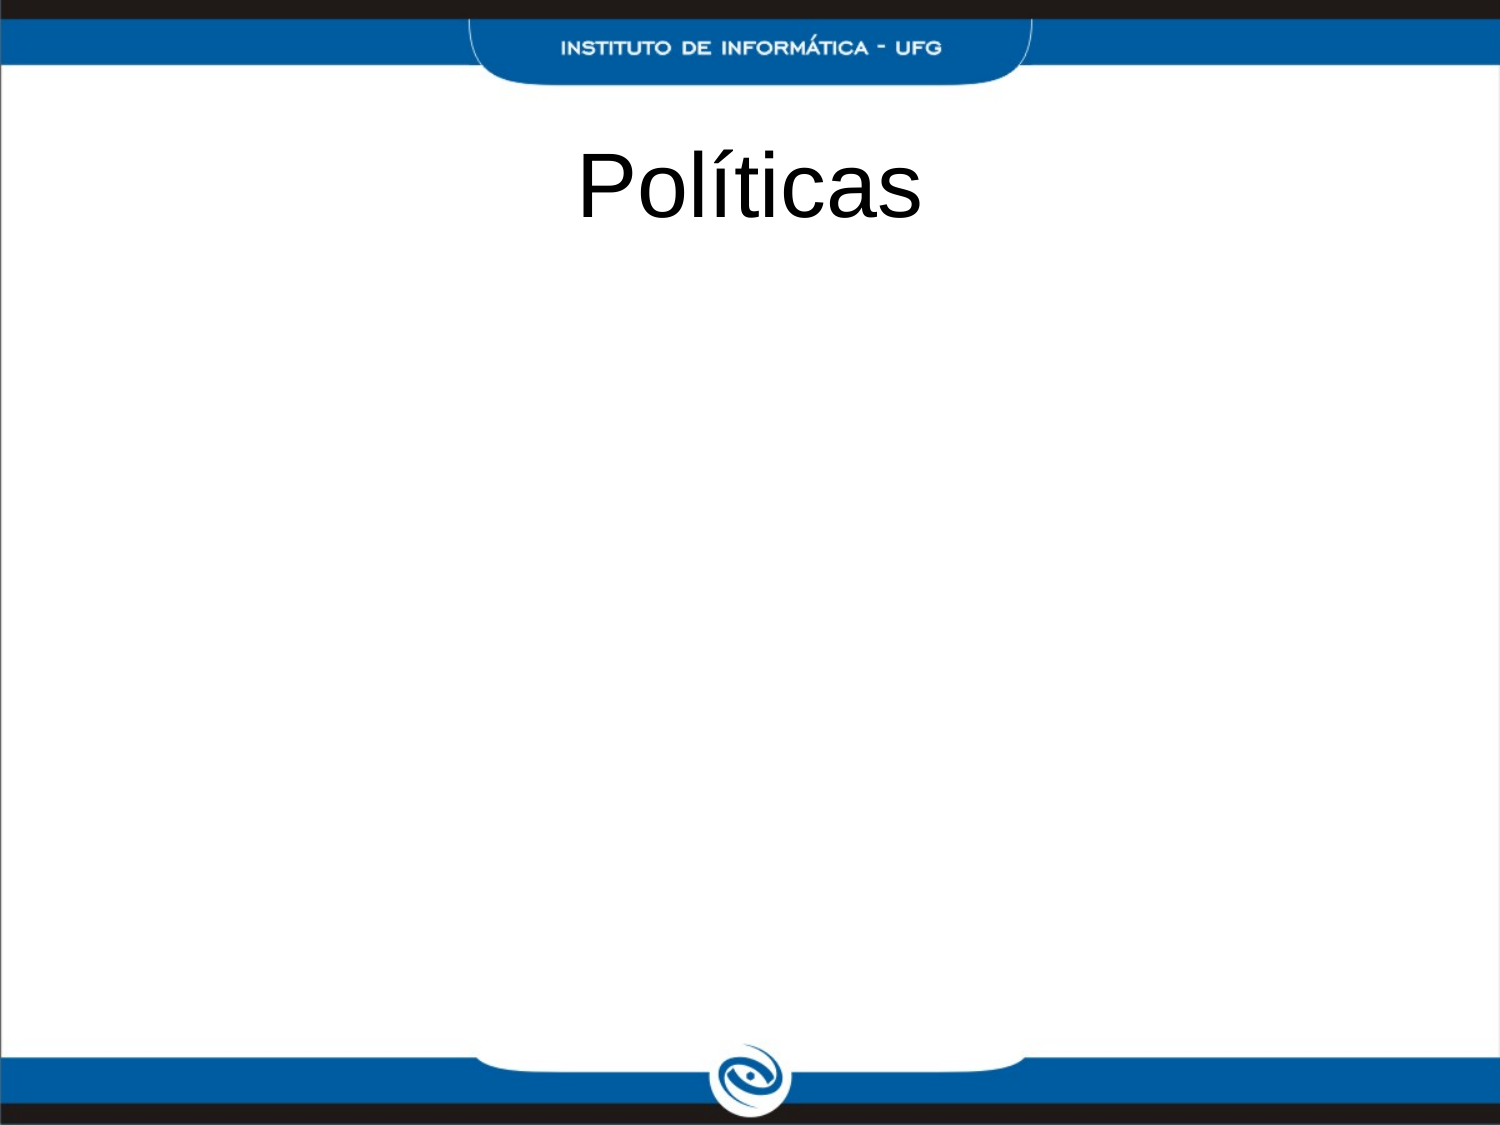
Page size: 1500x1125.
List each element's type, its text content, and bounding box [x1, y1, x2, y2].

title Políticas [74, 112, 1426, 251]
picture [0, 0, 1500, 1125]
